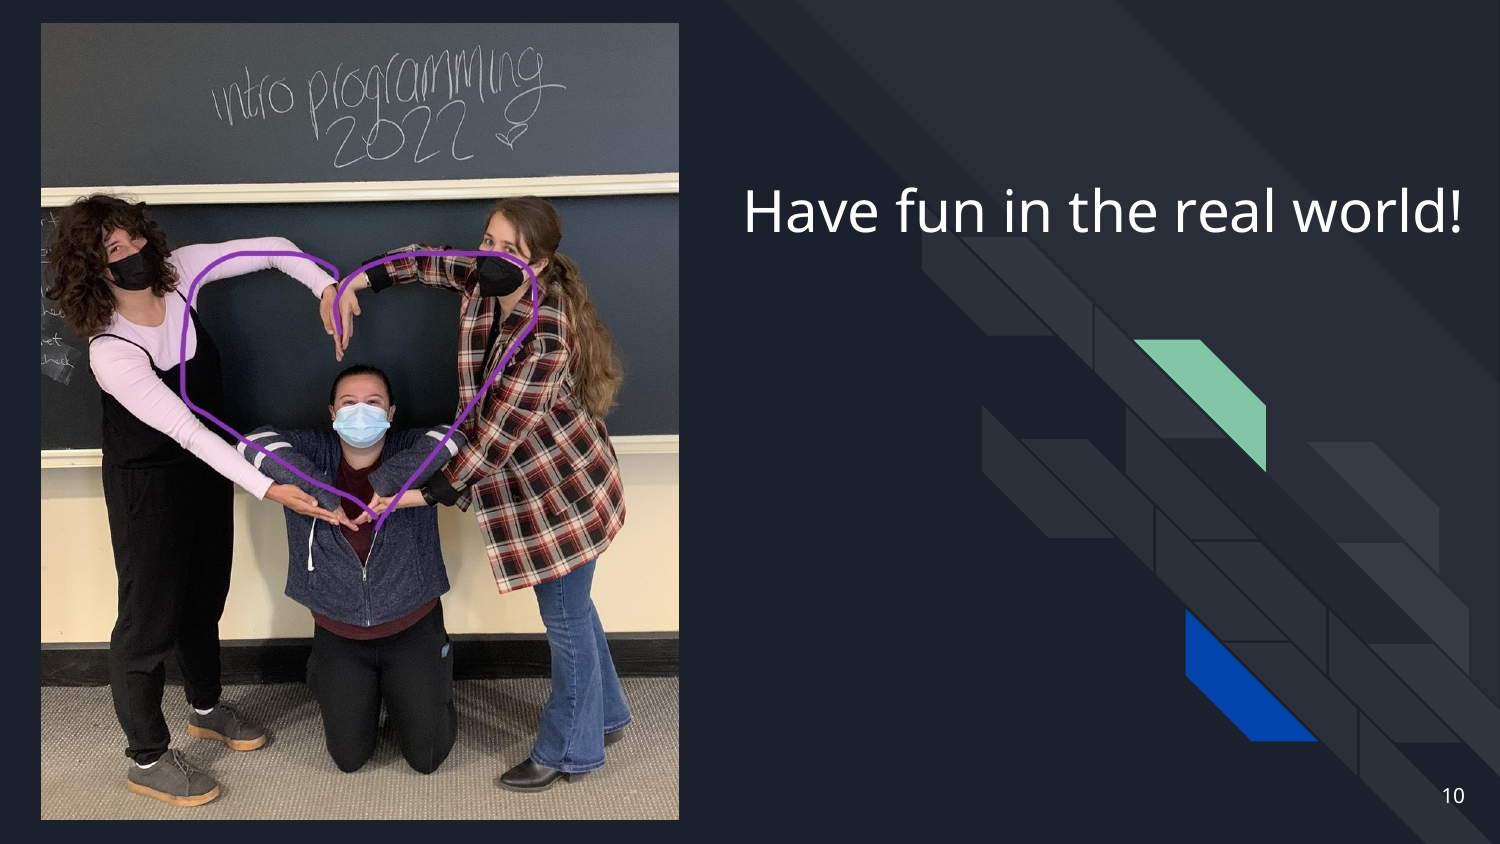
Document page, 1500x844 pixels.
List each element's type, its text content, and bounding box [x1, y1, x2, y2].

title Have fun in the real world! [727, 159, 1480, 737]
slide_number ‹#› [1389, 764, 1480, 830]
picture [40, 23, 679, 821]
